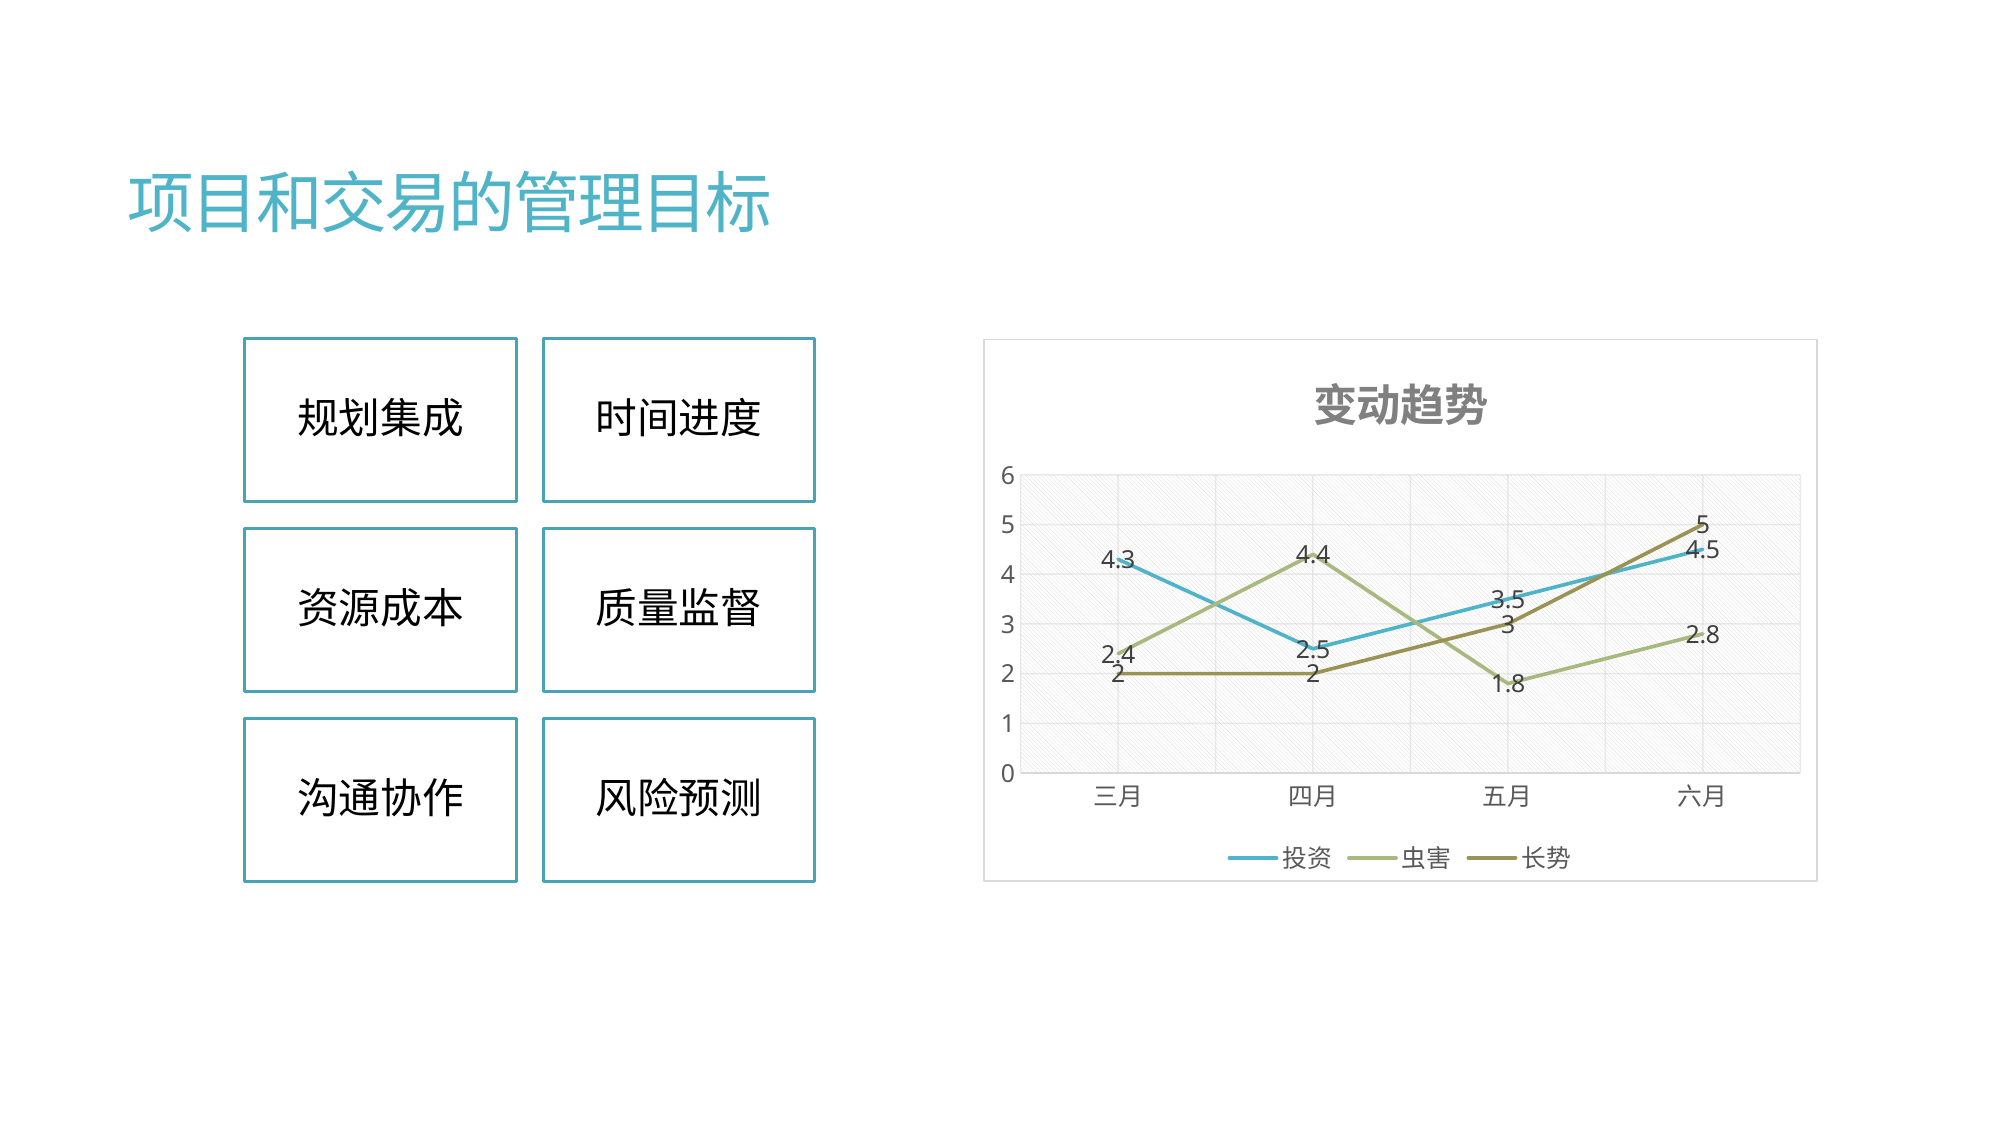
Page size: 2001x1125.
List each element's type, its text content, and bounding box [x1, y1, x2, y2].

chart [983, 338, 1818, 883]
title 项目和交易的管理目标 [112, 112, 1818, 303]
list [112, 338, 948, 883]
